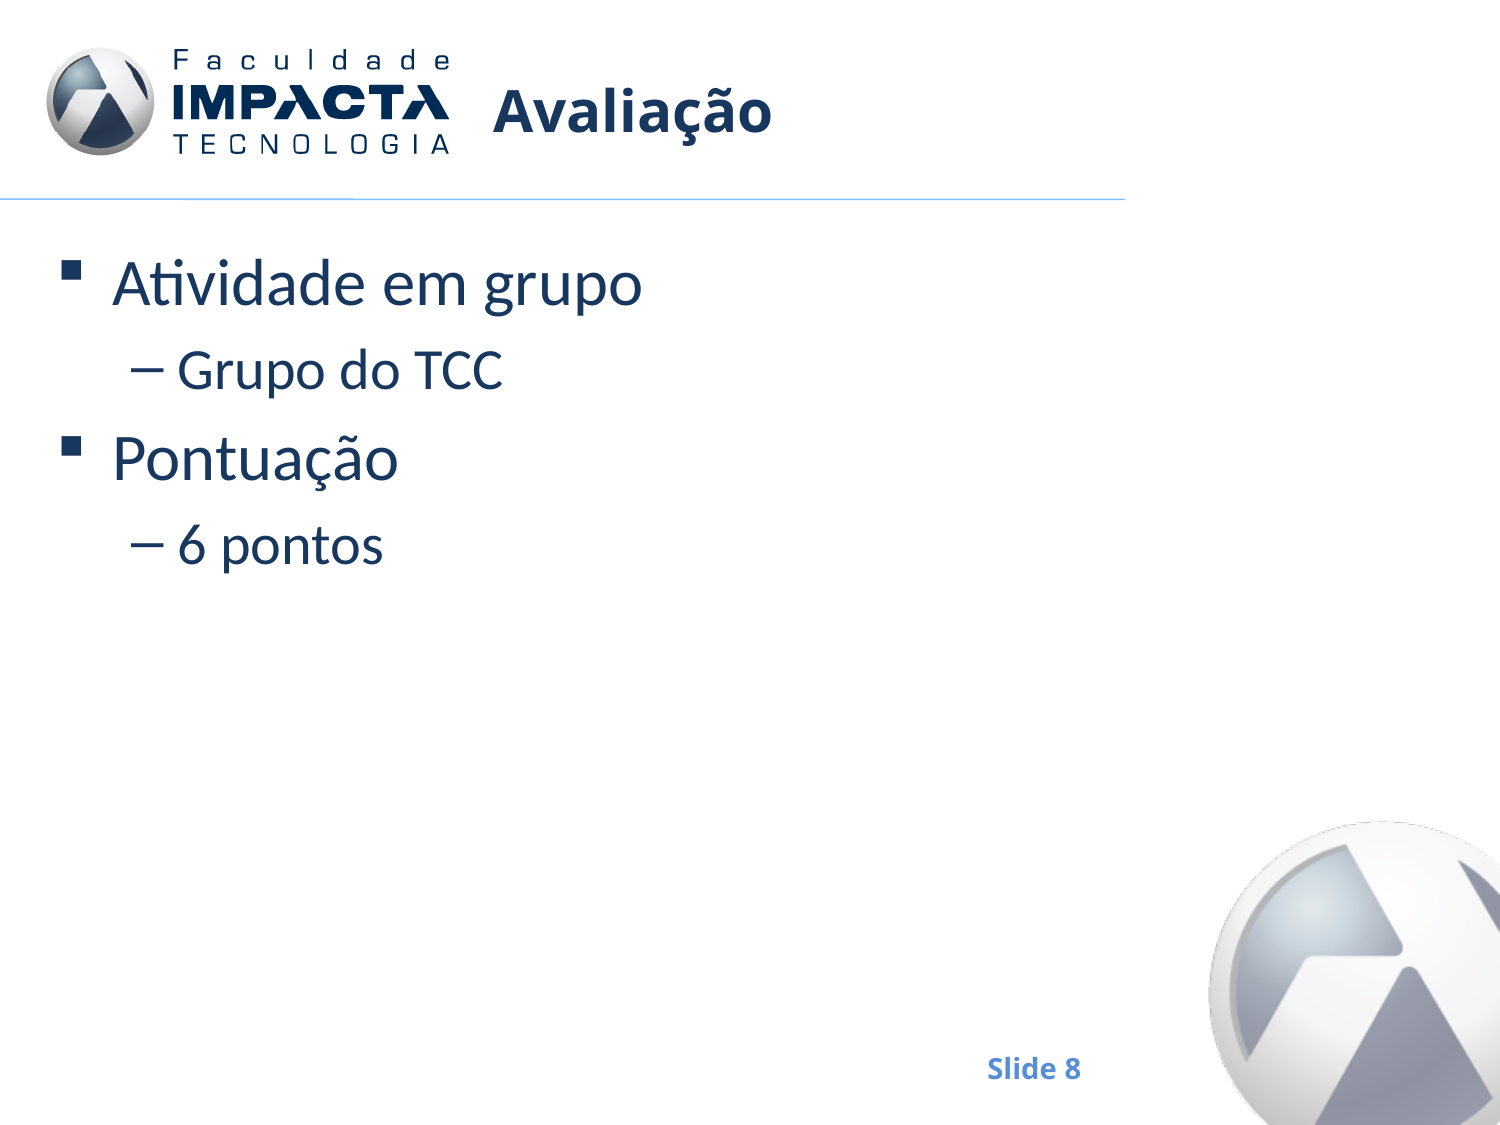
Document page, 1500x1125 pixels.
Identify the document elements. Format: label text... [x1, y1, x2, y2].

title Avaliação [478, 66, 1483, 149]
picture [1206, 787, 1500, 1125]
picture [35, 35, 458, 164]
list Atividade em grupo Grupo do TCC Pontuação 6 pontos [41, 231, 1400, 894]
